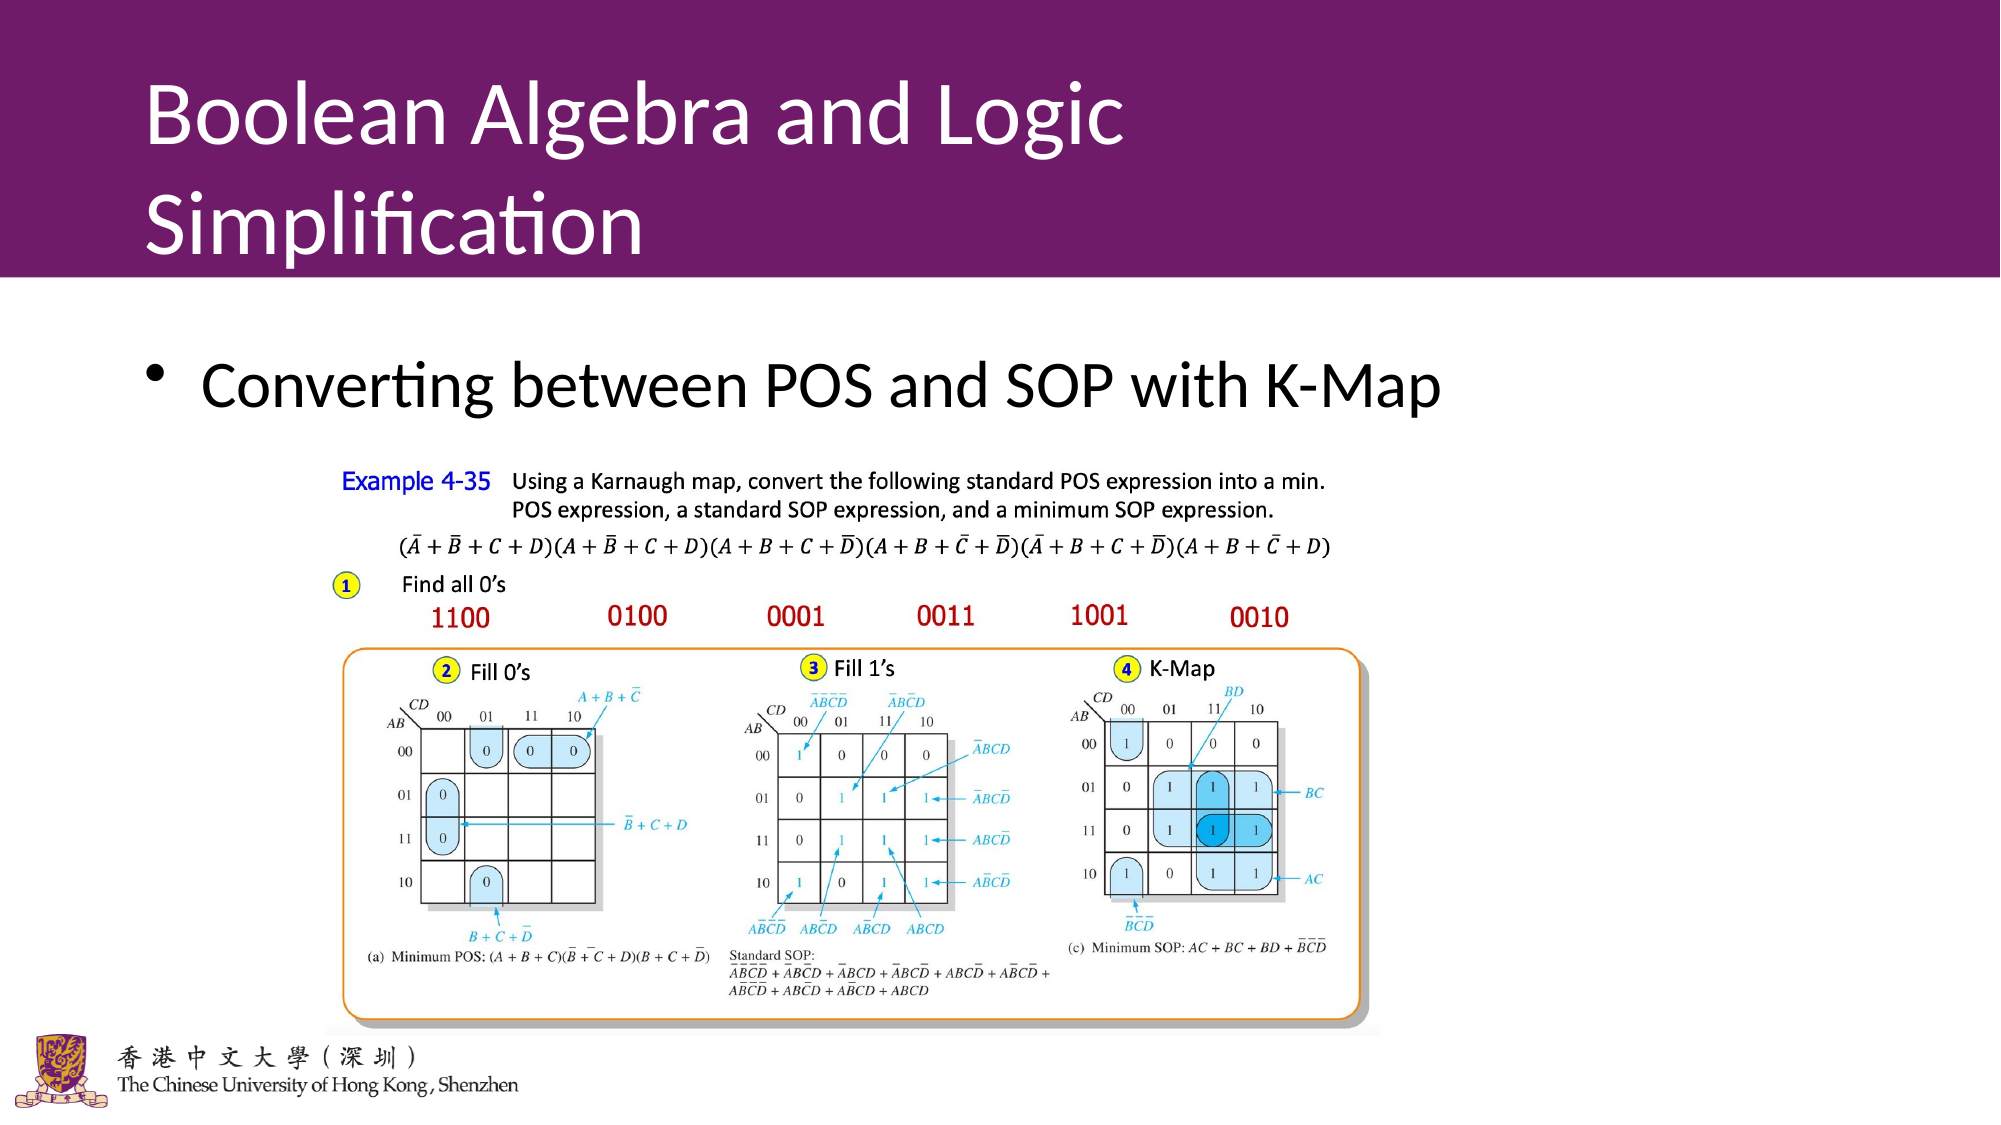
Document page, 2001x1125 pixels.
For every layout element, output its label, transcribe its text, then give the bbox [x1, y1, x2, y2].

title Boolean Algebra and Logic Simplification [142, 50, 1641, 273]
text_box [15, 460, 1381, 1108]
text_box Converting between POS and SOP with K-Map [142, 338, 1588, 421]
